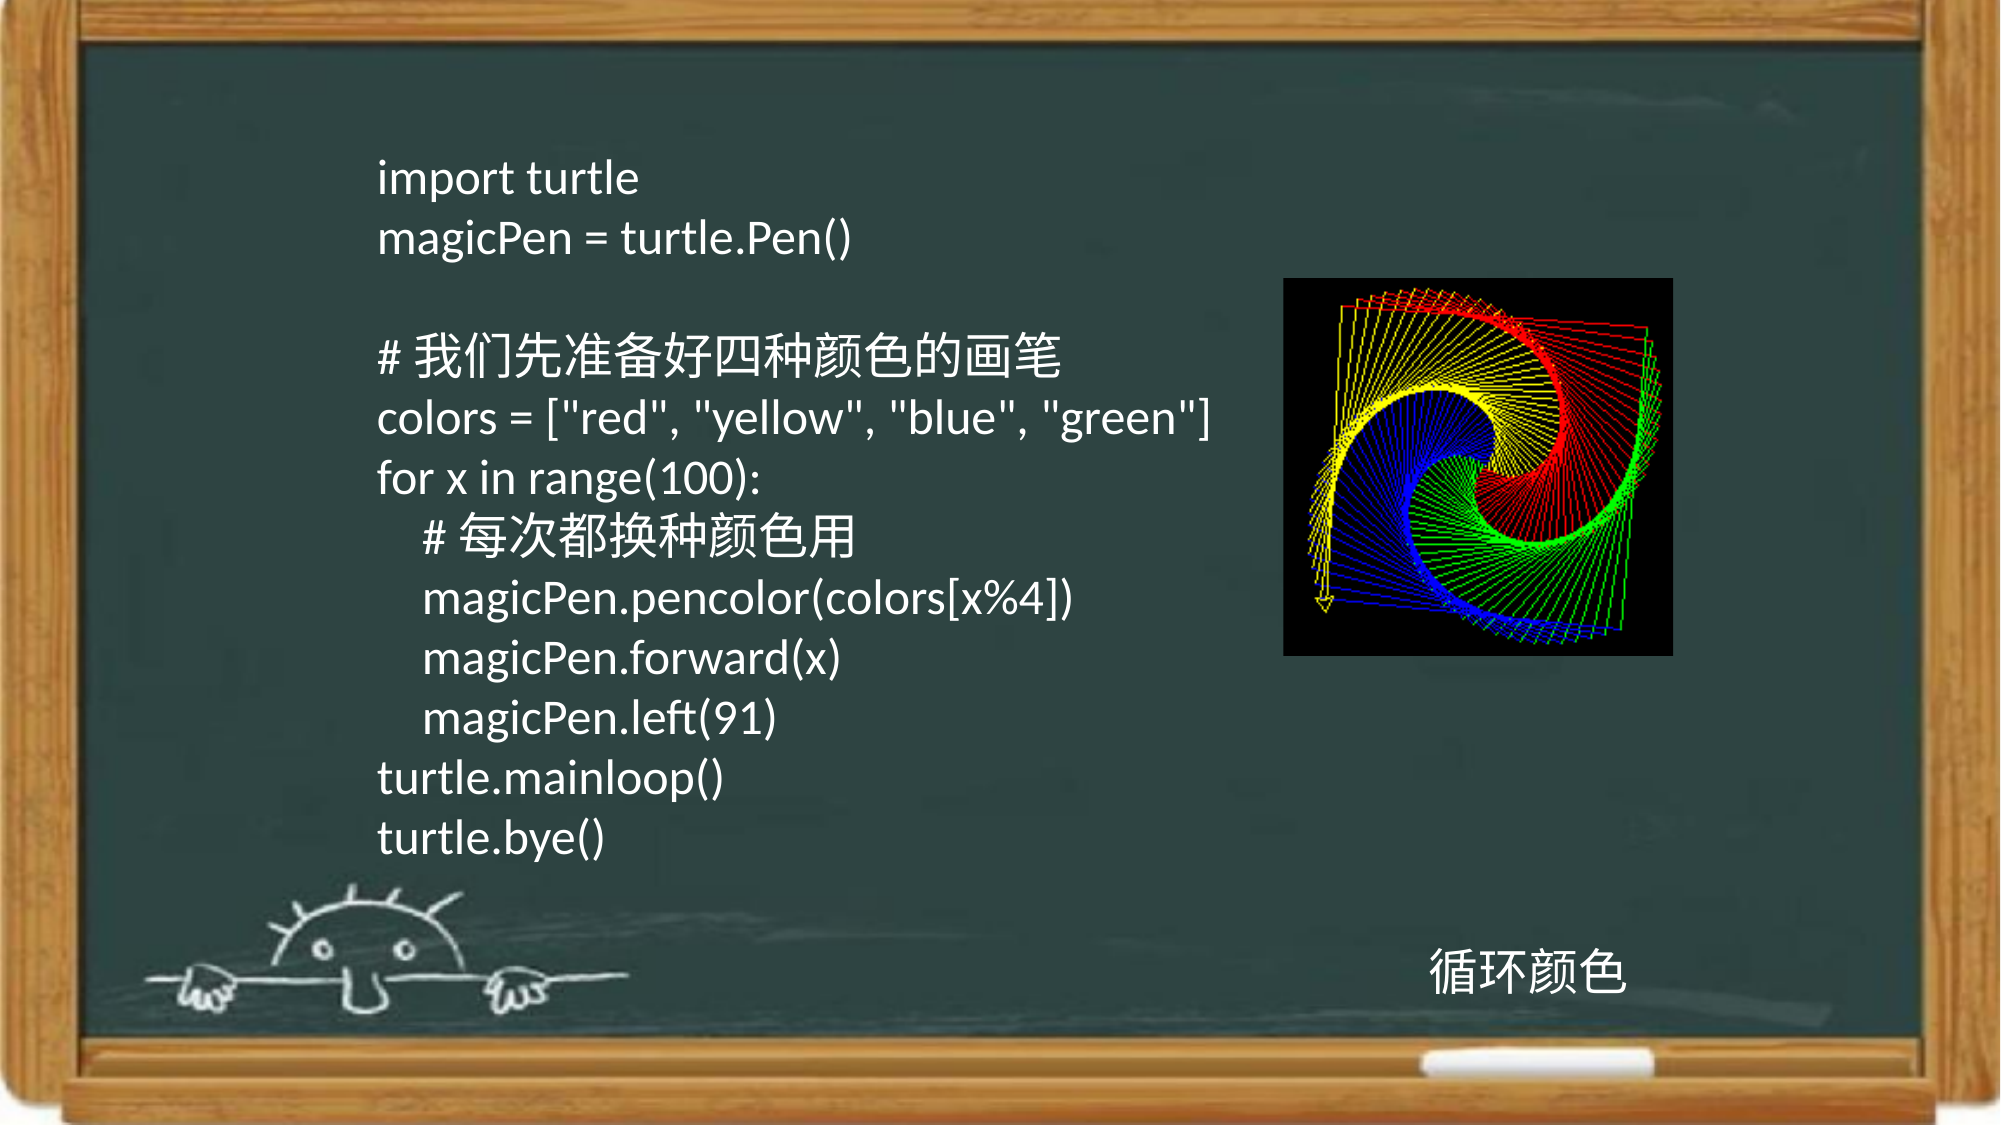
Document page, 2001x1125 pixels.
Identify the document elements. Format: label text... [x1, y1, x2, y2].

picture [0, 0, 2001, 1125]
text_box 循环颜色 [1413, 928, 1673, 1013]
text_box import turtle magicPen = turtle.Pen() #我们先准备好四种颜色的画笔 colors = ["red", "yellow", "blue", "green"] for x in range(100): #每次都换种颜色用 magicPen.pencolor(colors[x%4]) magicPen.forward(x) magicPen.left(91) turtle.mainloop() turtle.bye() [362, 137, 1228, 872]
